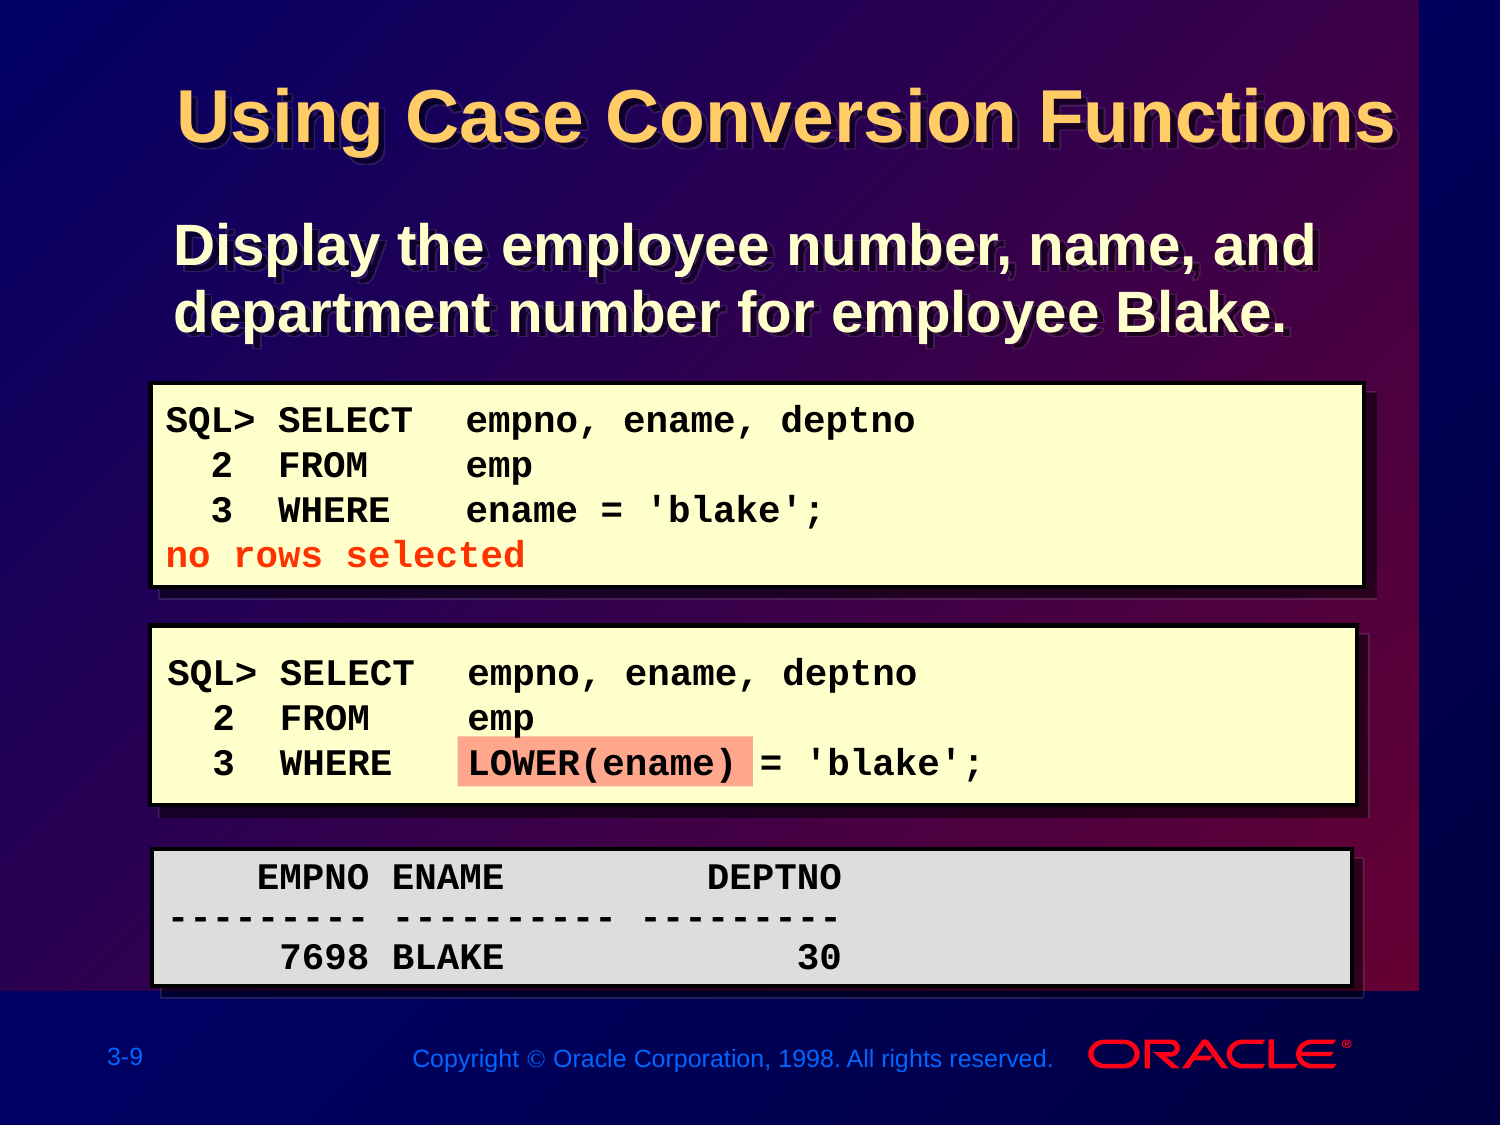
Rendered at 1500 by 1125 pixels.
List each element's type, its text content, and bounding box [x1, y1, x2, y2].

title Using Case Conversion Functions [154, 60, 1420, 205]
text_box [149, 623, 1364, 991]
list Display the employee number, name, and department number for employee Blake. [158, 205, 1371, 354]
text_box SQL> SELECT empno, ename, deptno 2 FROM emp 3 WHERE ename = 'blake'; no rows selected [150, 383, 1365, 587]
